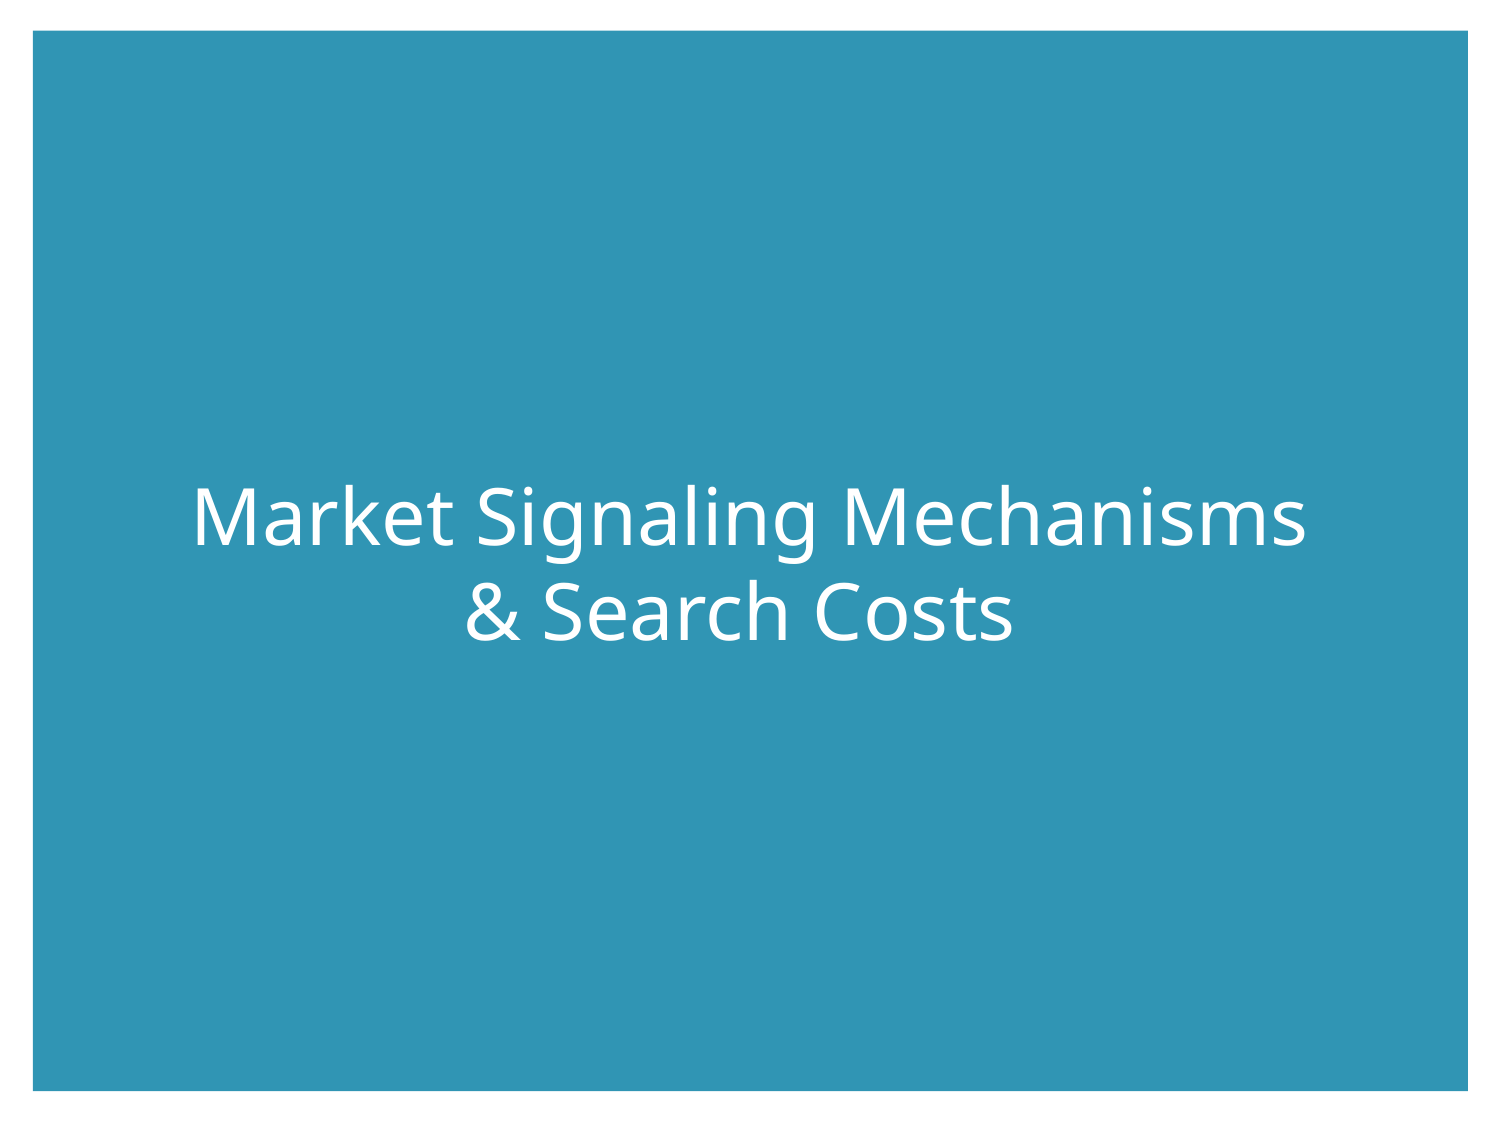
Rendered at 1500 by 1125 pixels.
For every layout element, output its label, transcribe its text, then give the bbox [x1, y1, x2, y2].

list Market Signaling Mechanisms & Search Costs [146, 368, 1354, 756]
